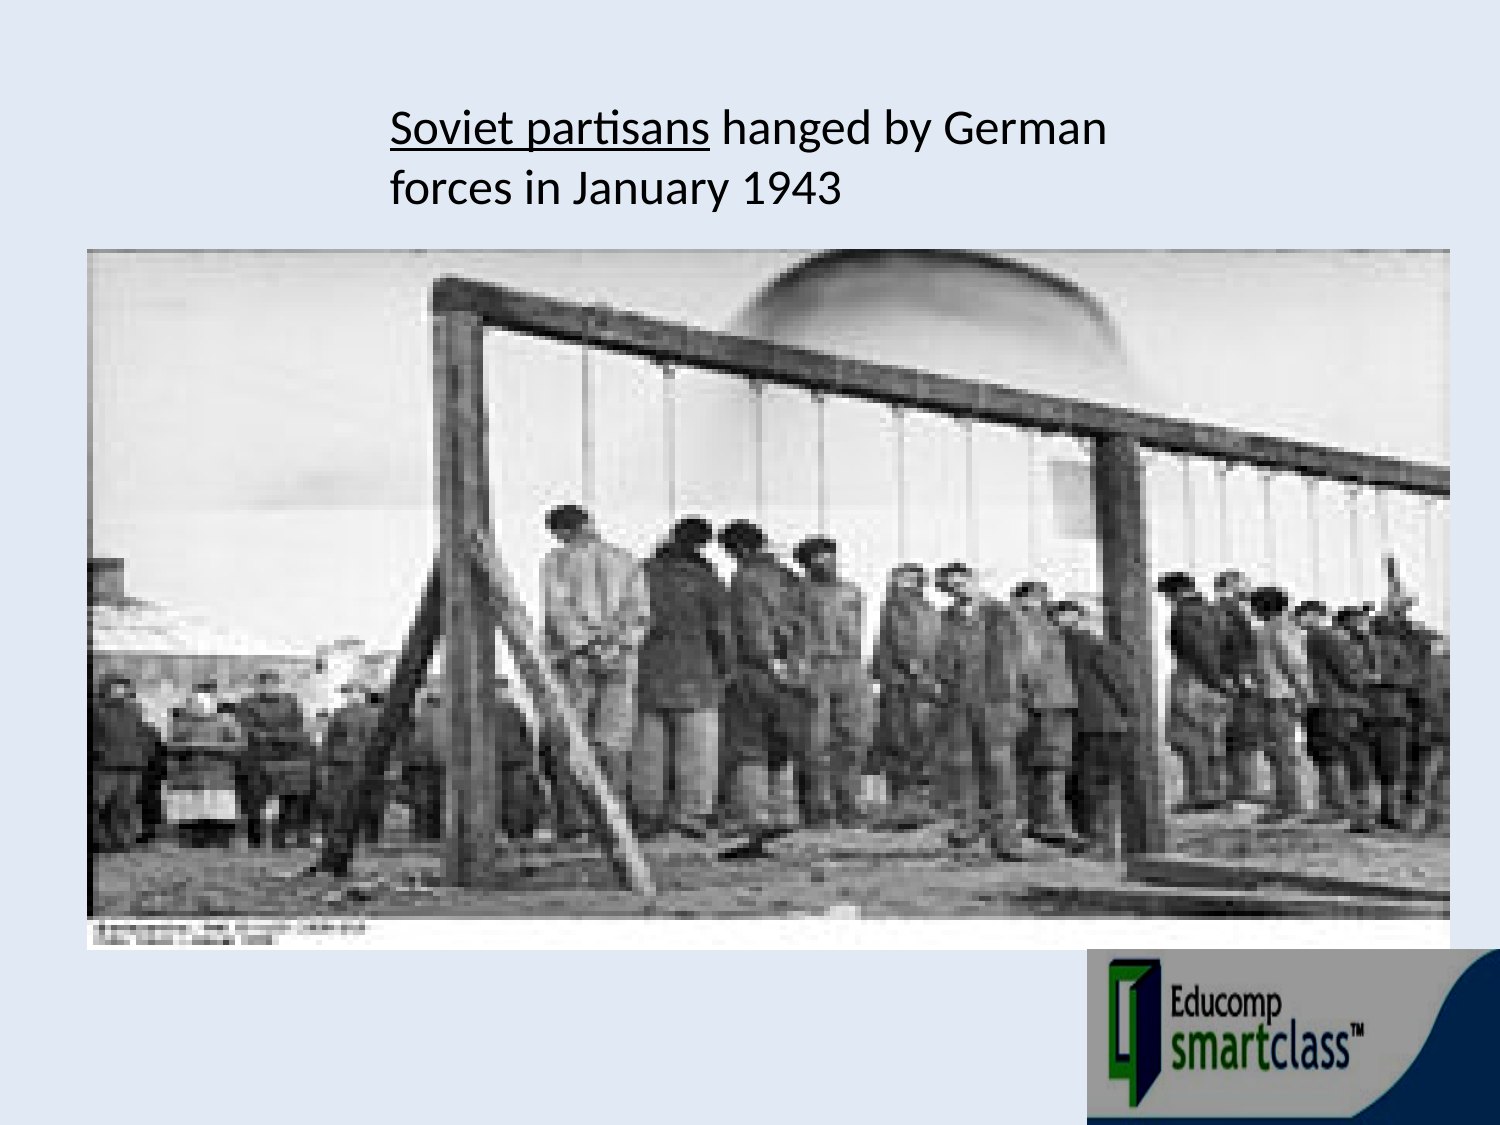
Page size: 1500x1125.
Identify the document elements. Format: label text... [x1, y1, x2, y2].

picture [1087, 949, 1500, 1125]
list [87, 249, 1451, 951]
text_box Soviet partisans hanged by German forces in January 1943 [374, 87, 1125, 223]
